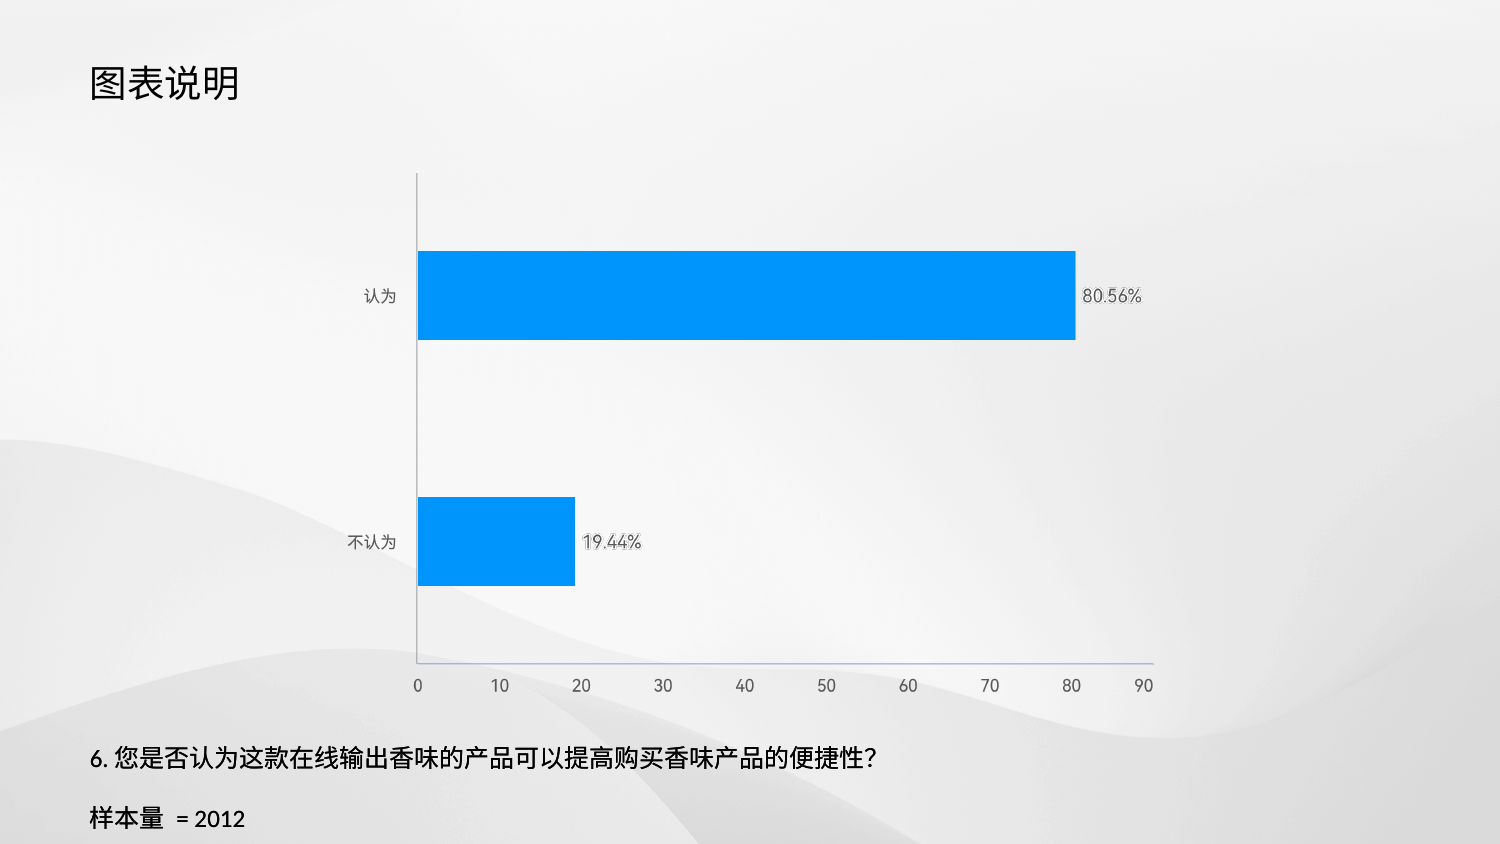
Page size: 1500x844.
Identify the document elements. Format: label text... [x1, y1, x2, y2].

text_box 样本量 = 2012 [74, 794, 675, 840]
text_box 图表说明 [74, 44, 1200, 120]
picture [0, 0, 1500, 844]
text_box 6.您是否认为这款在线输出香味的产品可以提高购买香味产品的便捷性？ [74, 734, 1425, 780]
